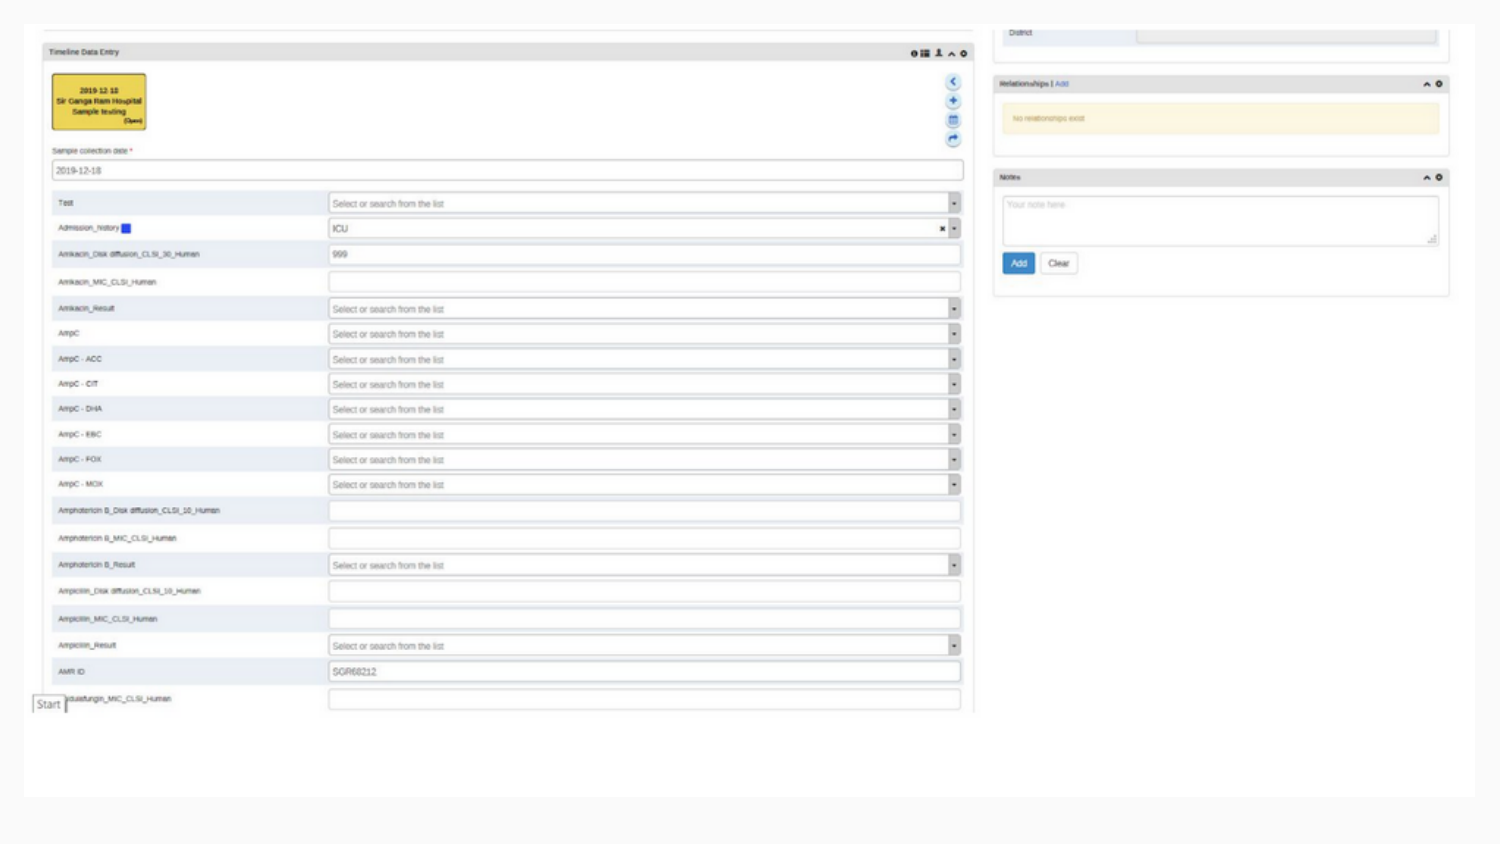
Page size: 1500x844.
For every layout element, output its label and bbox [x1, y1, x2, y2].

picture [24, 24, 1476, 797]
